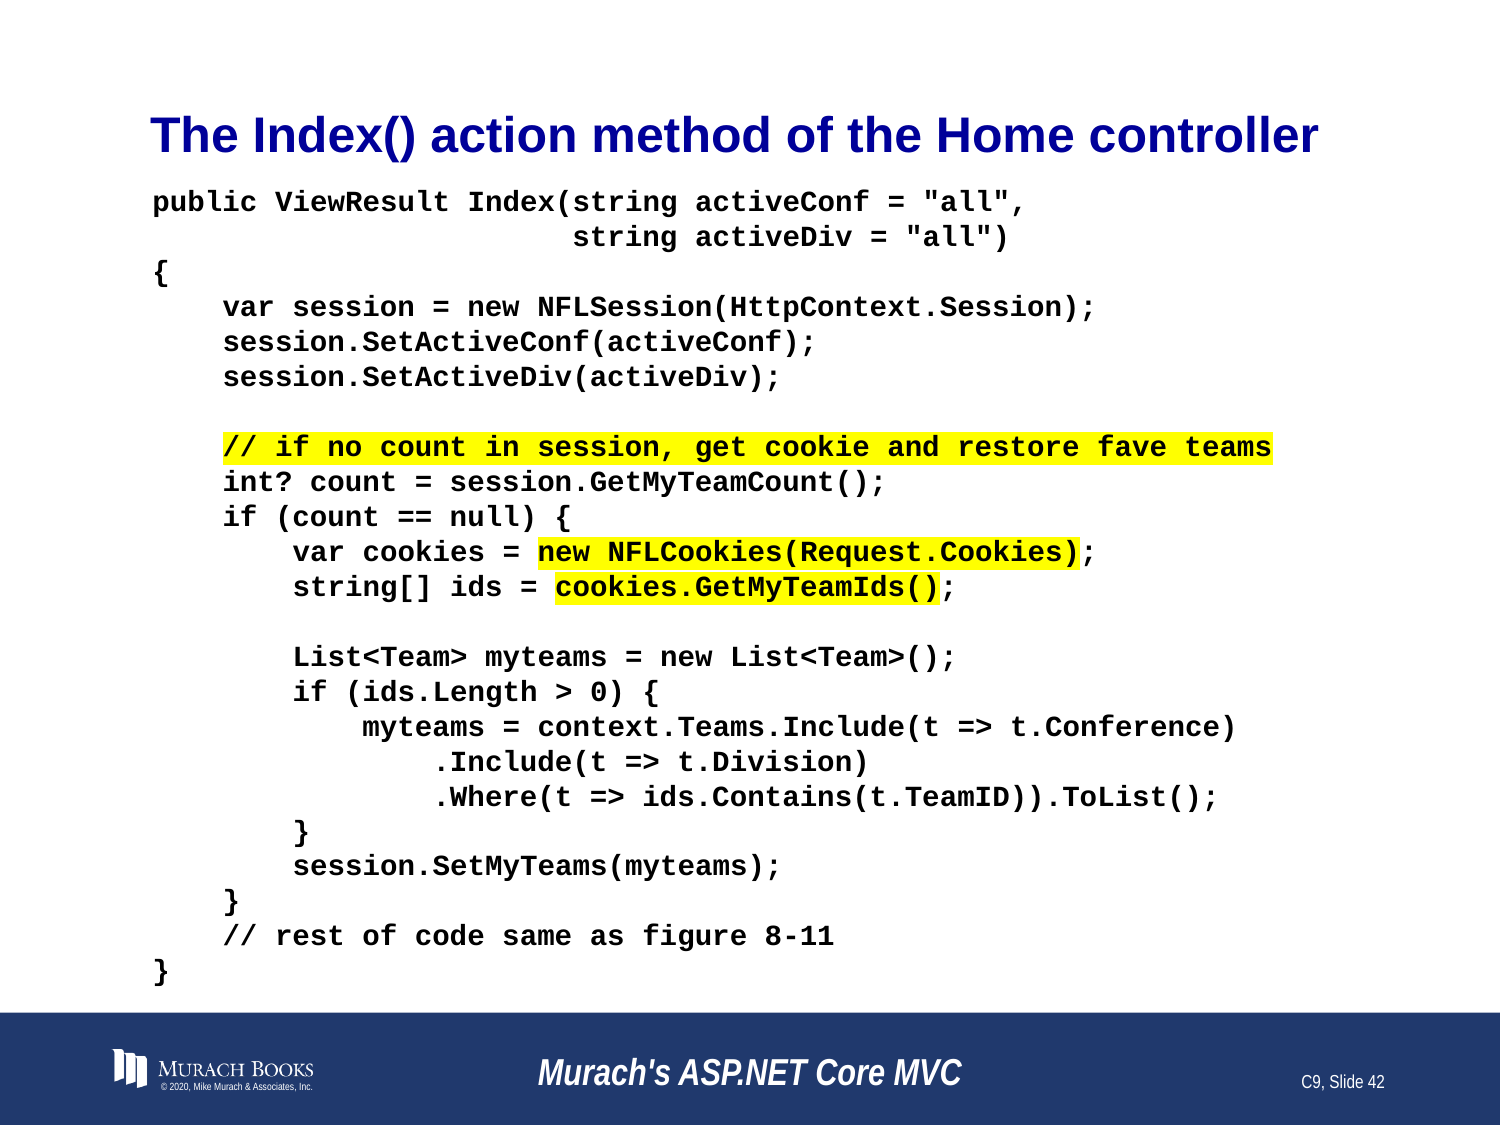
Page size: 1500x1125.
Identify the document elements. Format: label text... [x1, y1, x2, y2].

slide_number Murach's ASP.NET Core MVC [463, 1025, 1050, 1100]
footer © 2020, Mike Murach & Associates, Inc. [12, 1025, 463, 1100]
list public ViewResult Index(string activeConf = "all", string activeDiv = "all") { var session = new NFLSession(HttpContext.Session); session.SetActiveConf(activeConf); session.SetActiveDiv(activeDiv); // if no count in session, get cookie and restore fave teams int? count = session.GetMyTeamCount(); if (count == null) { var cookies = new NFLCookies(Request.Cookies); string[] ids = cookies.GetMyTeamIds(); List<Team> myteams = new List<Team>(); if (ids.Length > 0) { myteams = context.Teams.Include(t => t.Conference) .Include(t => t.Division) .Where(t => ids.Contains(t.TeamID)).ToList(); } session.SetMyTeams(myteams); } // rest of code same as figure 8-11 } [137, 174, 1350, 975]
title The Index() action method of the Home controller [150, 102, 1350, 164]
slide_number C9, Slide 42 [1087, 1025, 1400, 1100]
